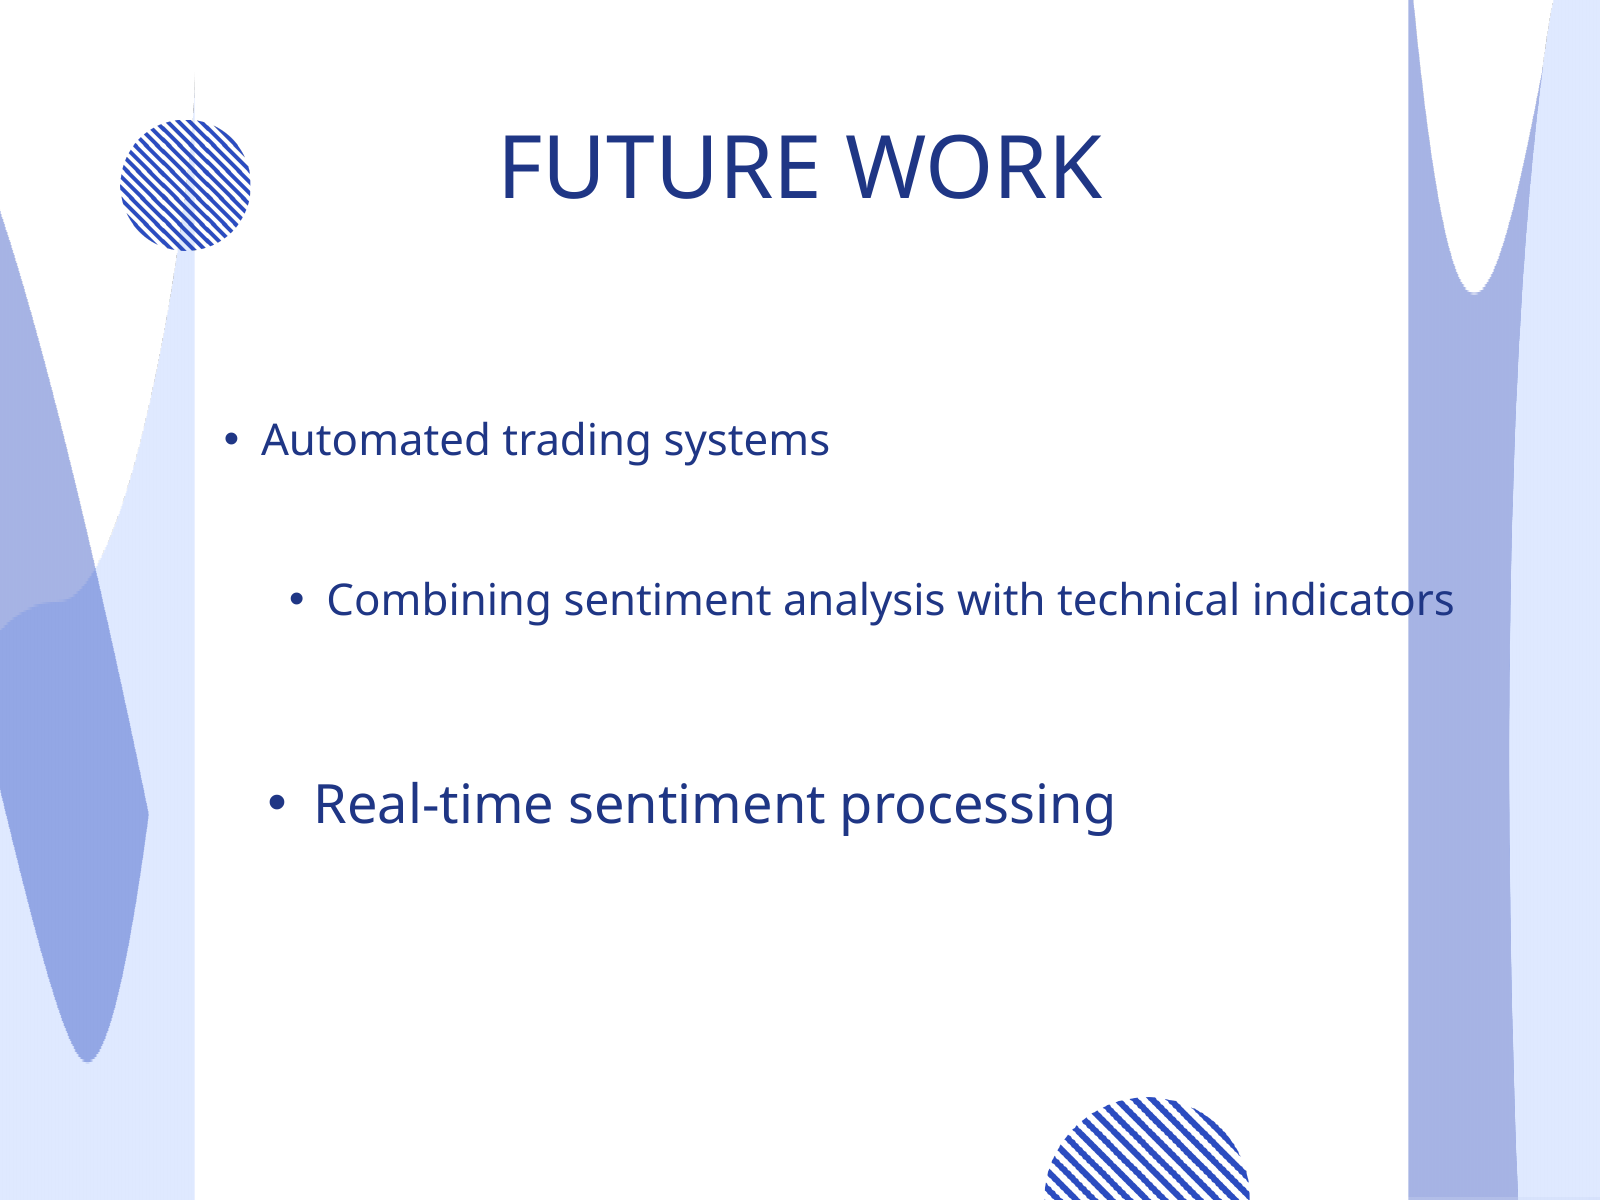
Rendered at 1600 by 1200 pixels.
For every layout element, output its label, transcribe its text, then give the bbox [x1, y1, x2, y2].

text_box Combining sentiment analysis with technical indicators [150, 502, 1558, 736]
text_box [1044, 1097, 1250, 1200]
text_box Automated trading systems [140, 342, 877, 587]
text_box [120, 120, 251, 251]
text_box FUTURE WORK [278, 137, 1322, 216]
text_box [0, 0, 195, 1200]
text_box Real-time sentiment processing [150, 673, 1203, 1004]
text_box [1408, 0, 1600, 1200]
